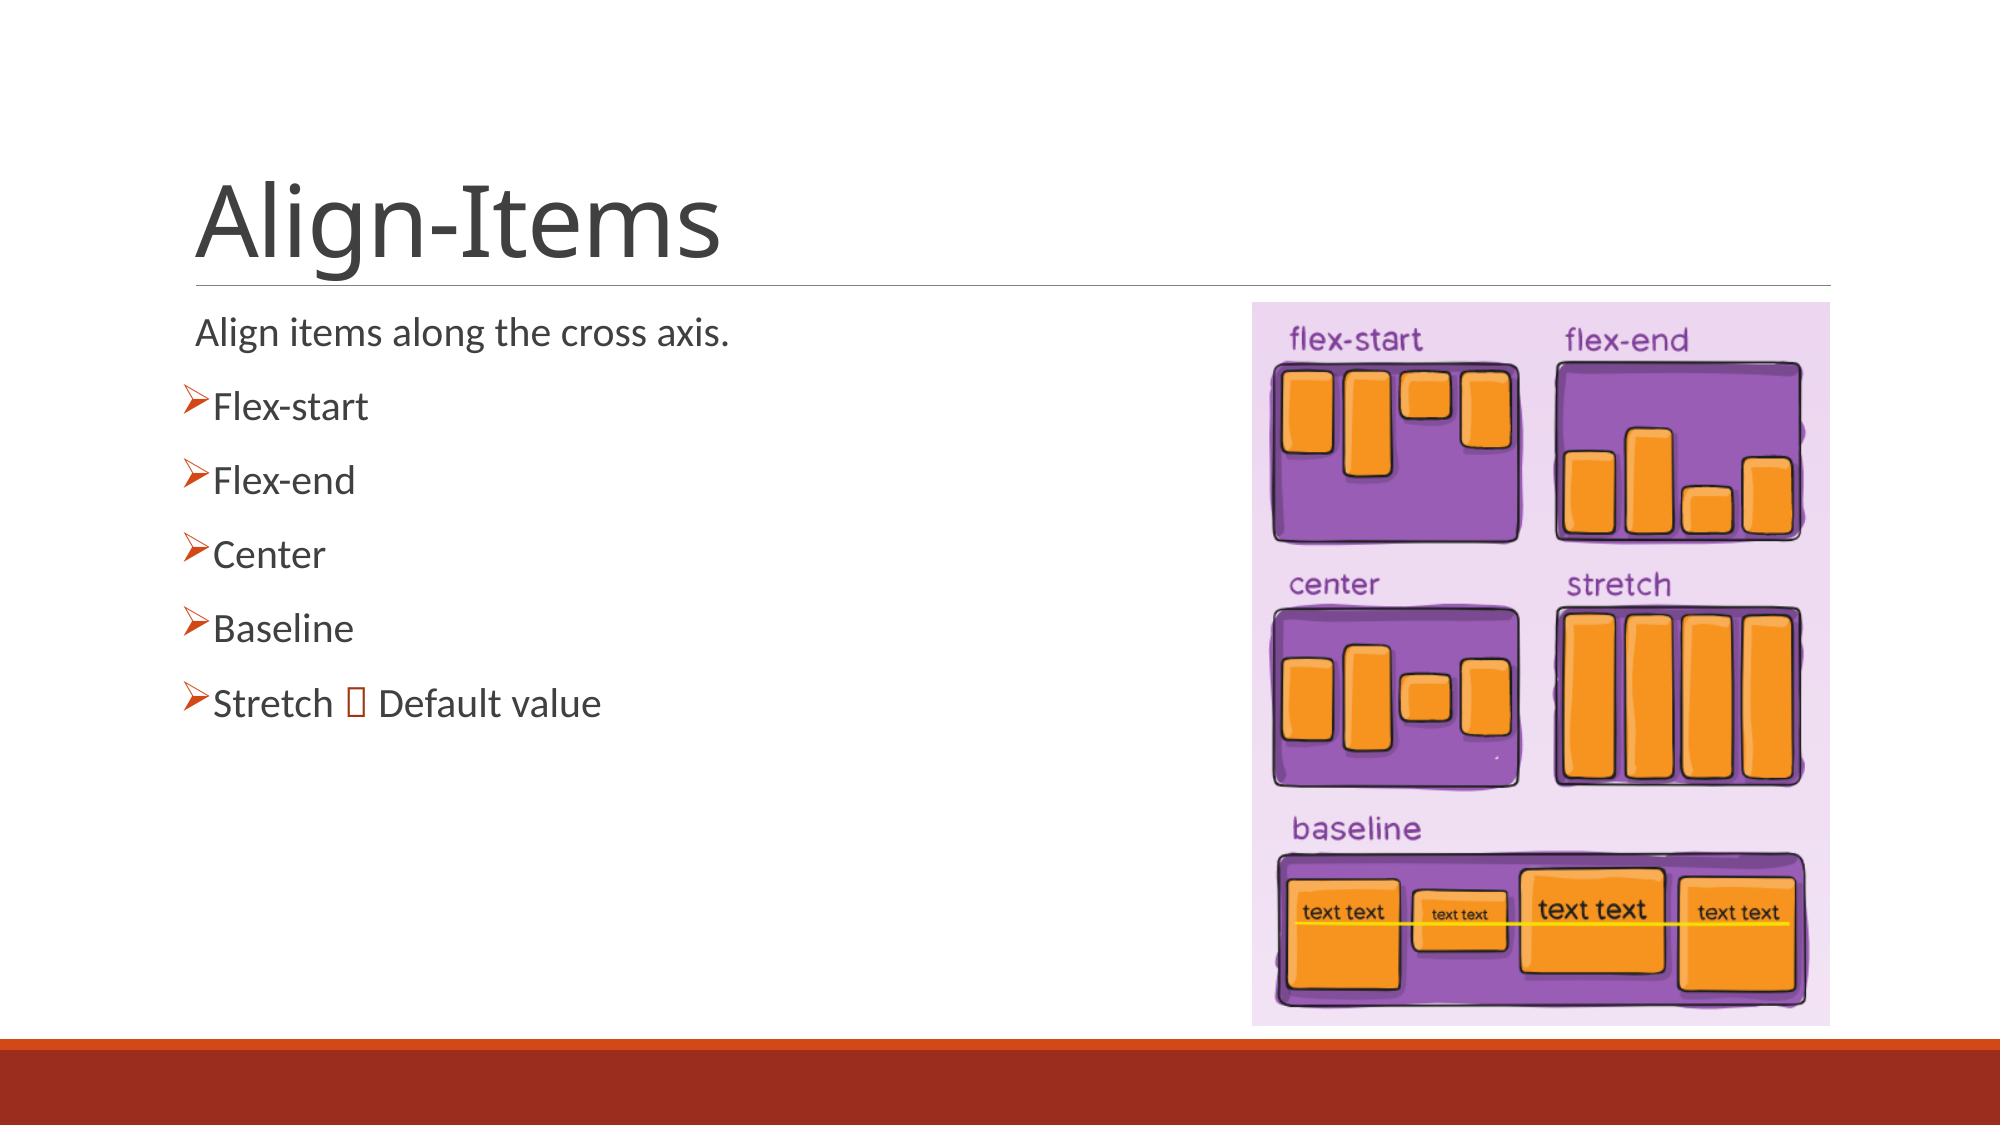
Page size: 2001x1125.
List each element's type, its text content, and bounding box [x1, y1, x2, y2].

picture [1251, 302, 1831, 1026]
title Align-Items [180, 47, 1830, 285]
list Align items along the cross axis. Flex-start Flex-end Center Baseline Stretch  Default value [180, 302, 1251, 963]
